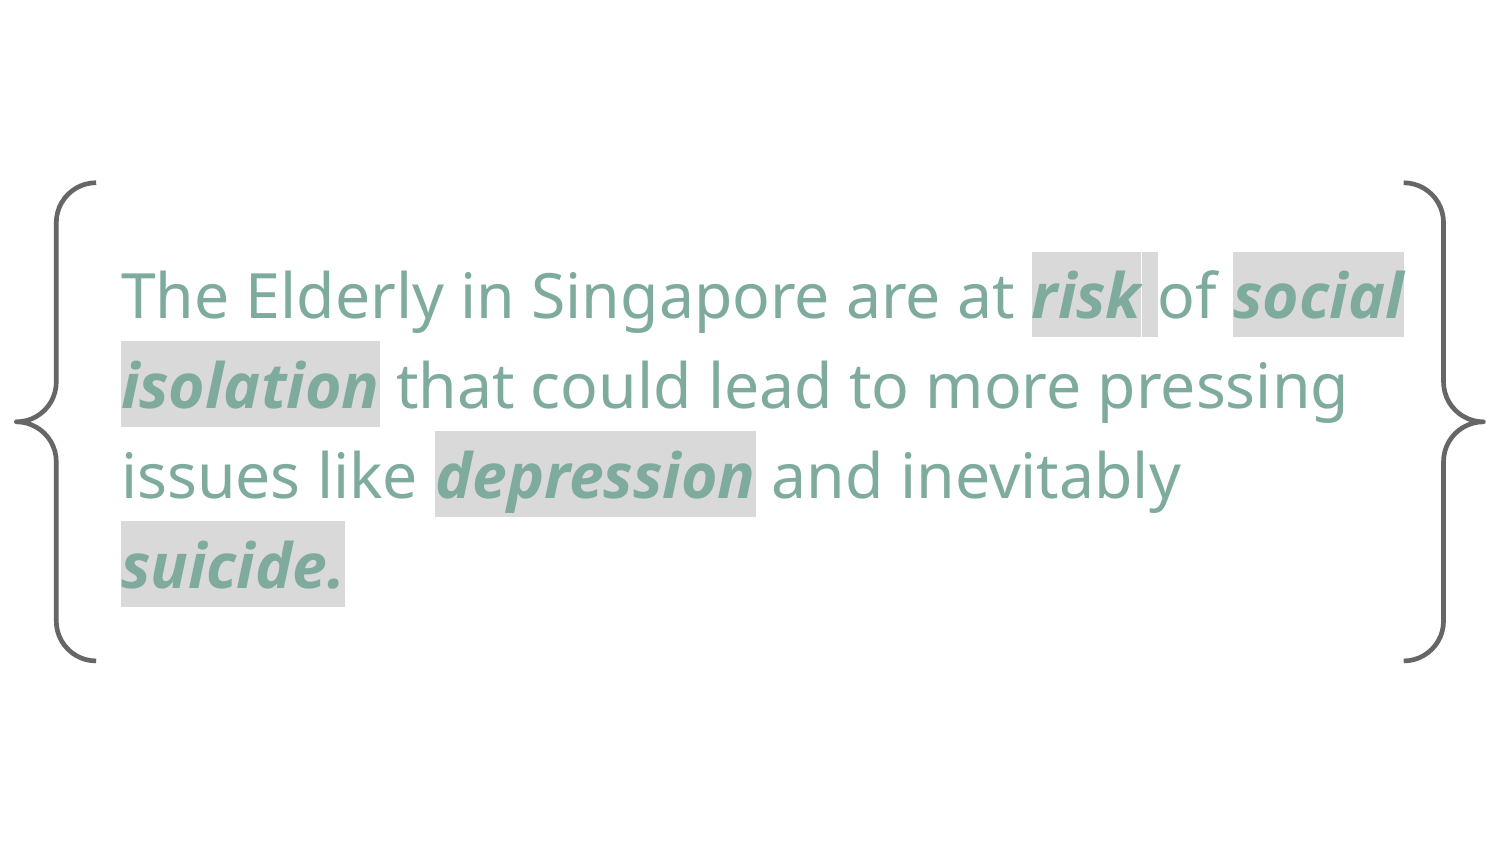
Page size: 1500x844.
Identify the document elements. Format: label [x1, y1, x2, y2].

text_box [16, 182, 1484, 661]
